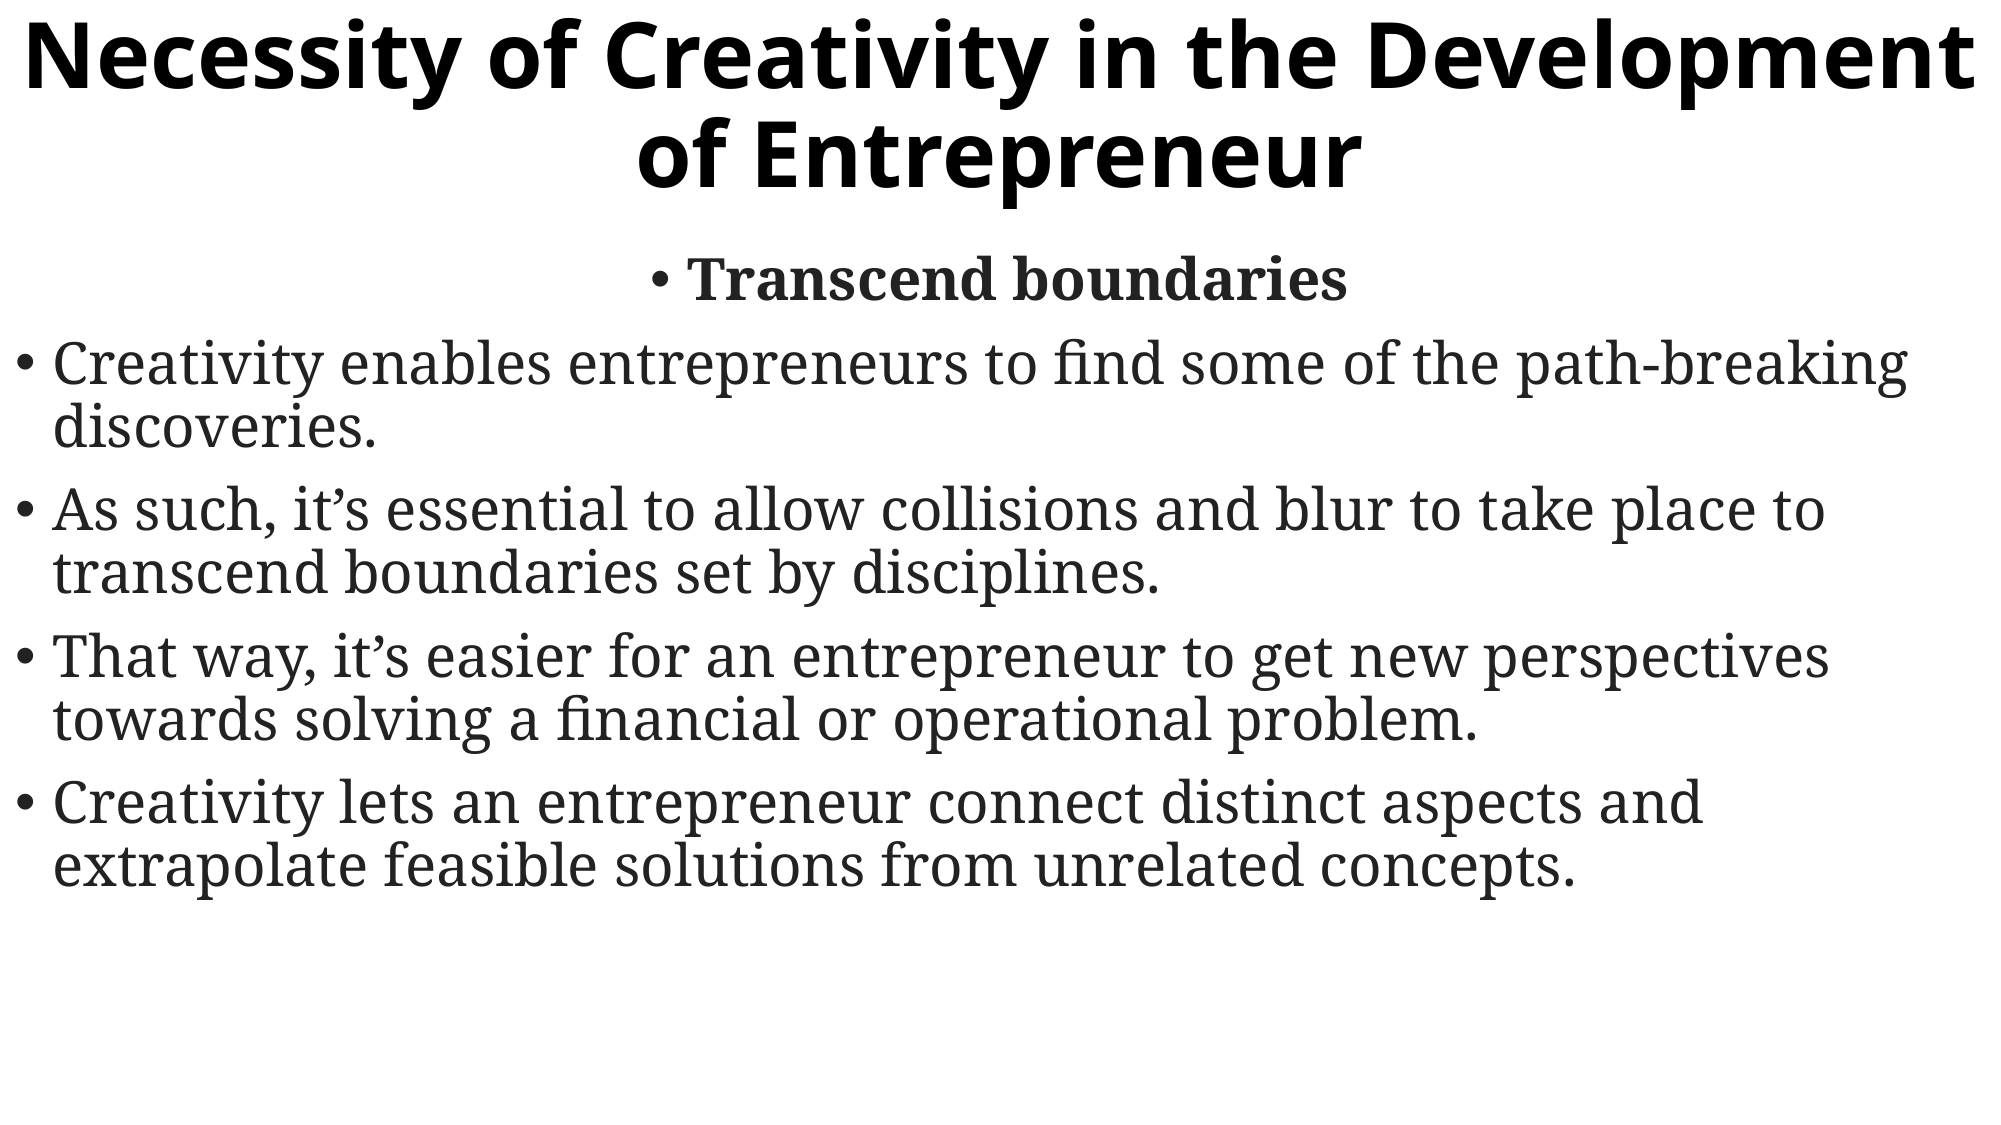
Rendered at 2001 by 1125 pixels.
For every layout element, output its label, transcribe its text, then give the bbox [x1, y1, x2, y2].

title Necessity of Creativity in the Development of Entrepreneur [0, 0, 2000, 221]
list Transcend boundaries Creativity enables entrepreneurs to find some of the path-breaking discoveries. As such, it’s essential to allow collisions and blur to take place to transcend boundaries set by disciplines. That way, it’s easier for an entrepreneur to get new perspectives towards solving a financial or operational problem. Creativity lets an entrepreneur connect distinct aspects and extrapolate feasible solutions from unrelated concepts. [0, 242, 2000, 1125]
